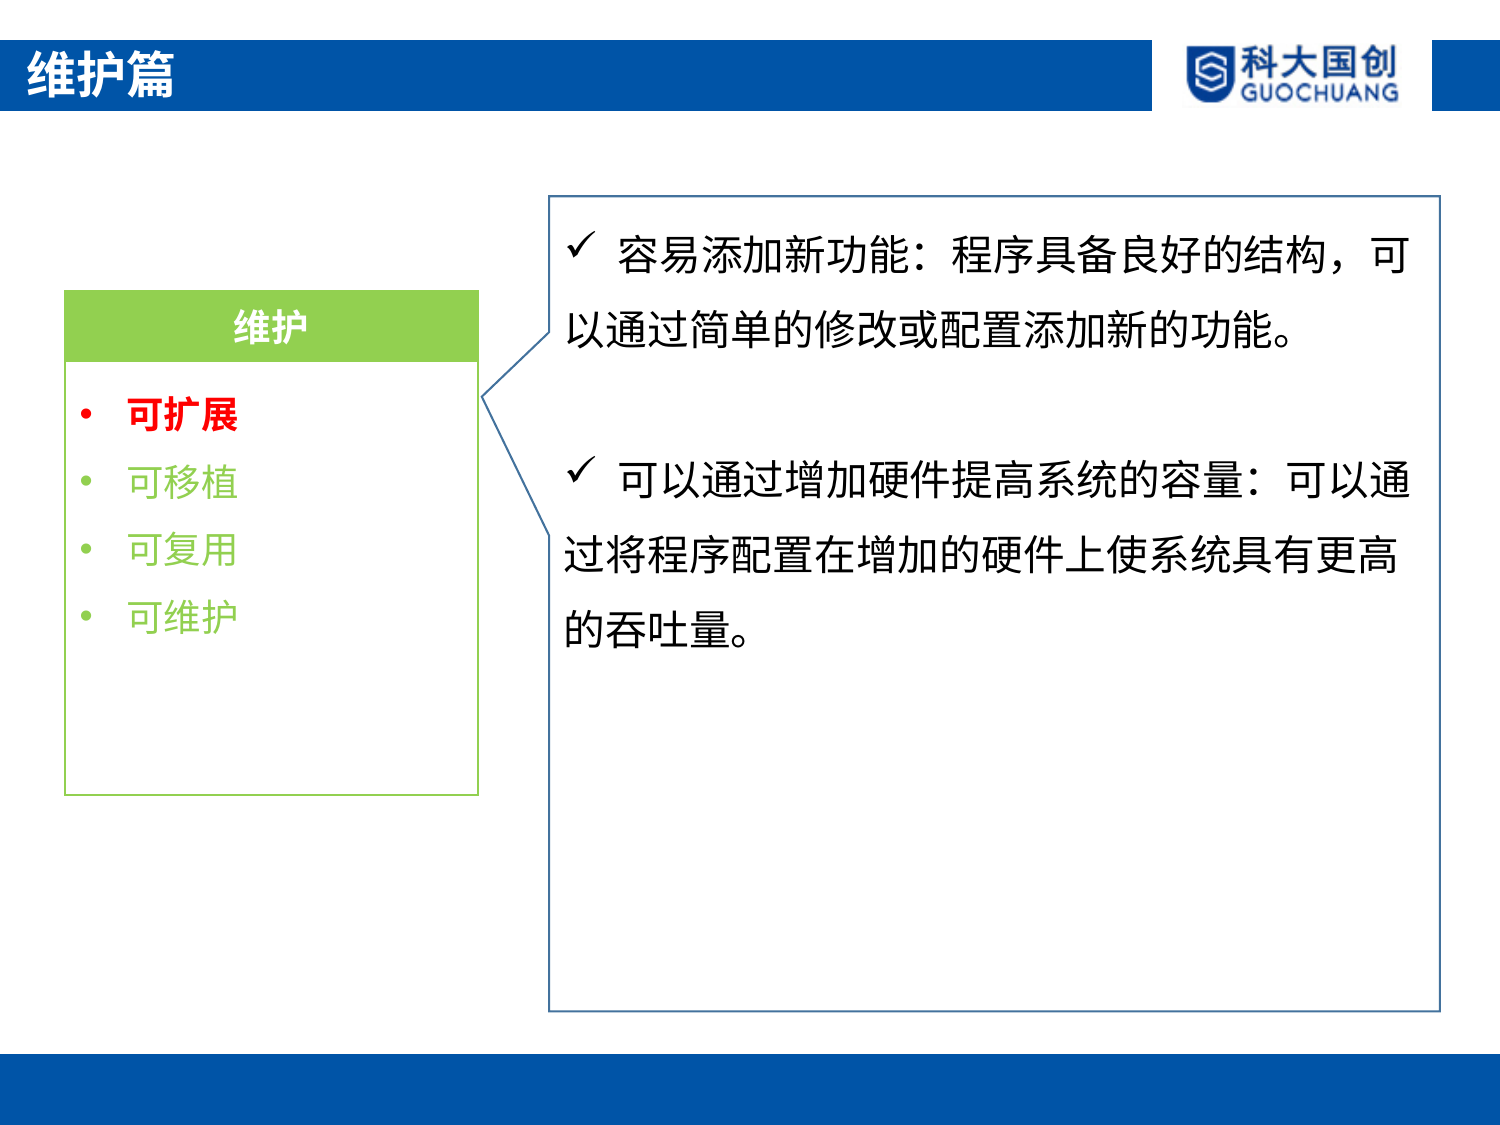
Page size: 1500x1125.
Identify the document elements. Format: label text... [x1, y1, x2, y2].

text_box 可扩展 可移植 可复用 可维护 [64, 360, 479, 796]
text_box 容易添加新功能：程序具备良好的结构，可以通过简单的修改或配置添加新的功能。 可以通过增加硬件提高系统的容量：可以通过将程序配置在增加的硬件上使系统具有更高的吞吐量。 [480, 195, 1441, 1013]
picture [1182, 43, 1402, 108]
text_box 维护 [64, 290, 479, 360]
text_box 维护篇 [11, 35, 1152, 111]
